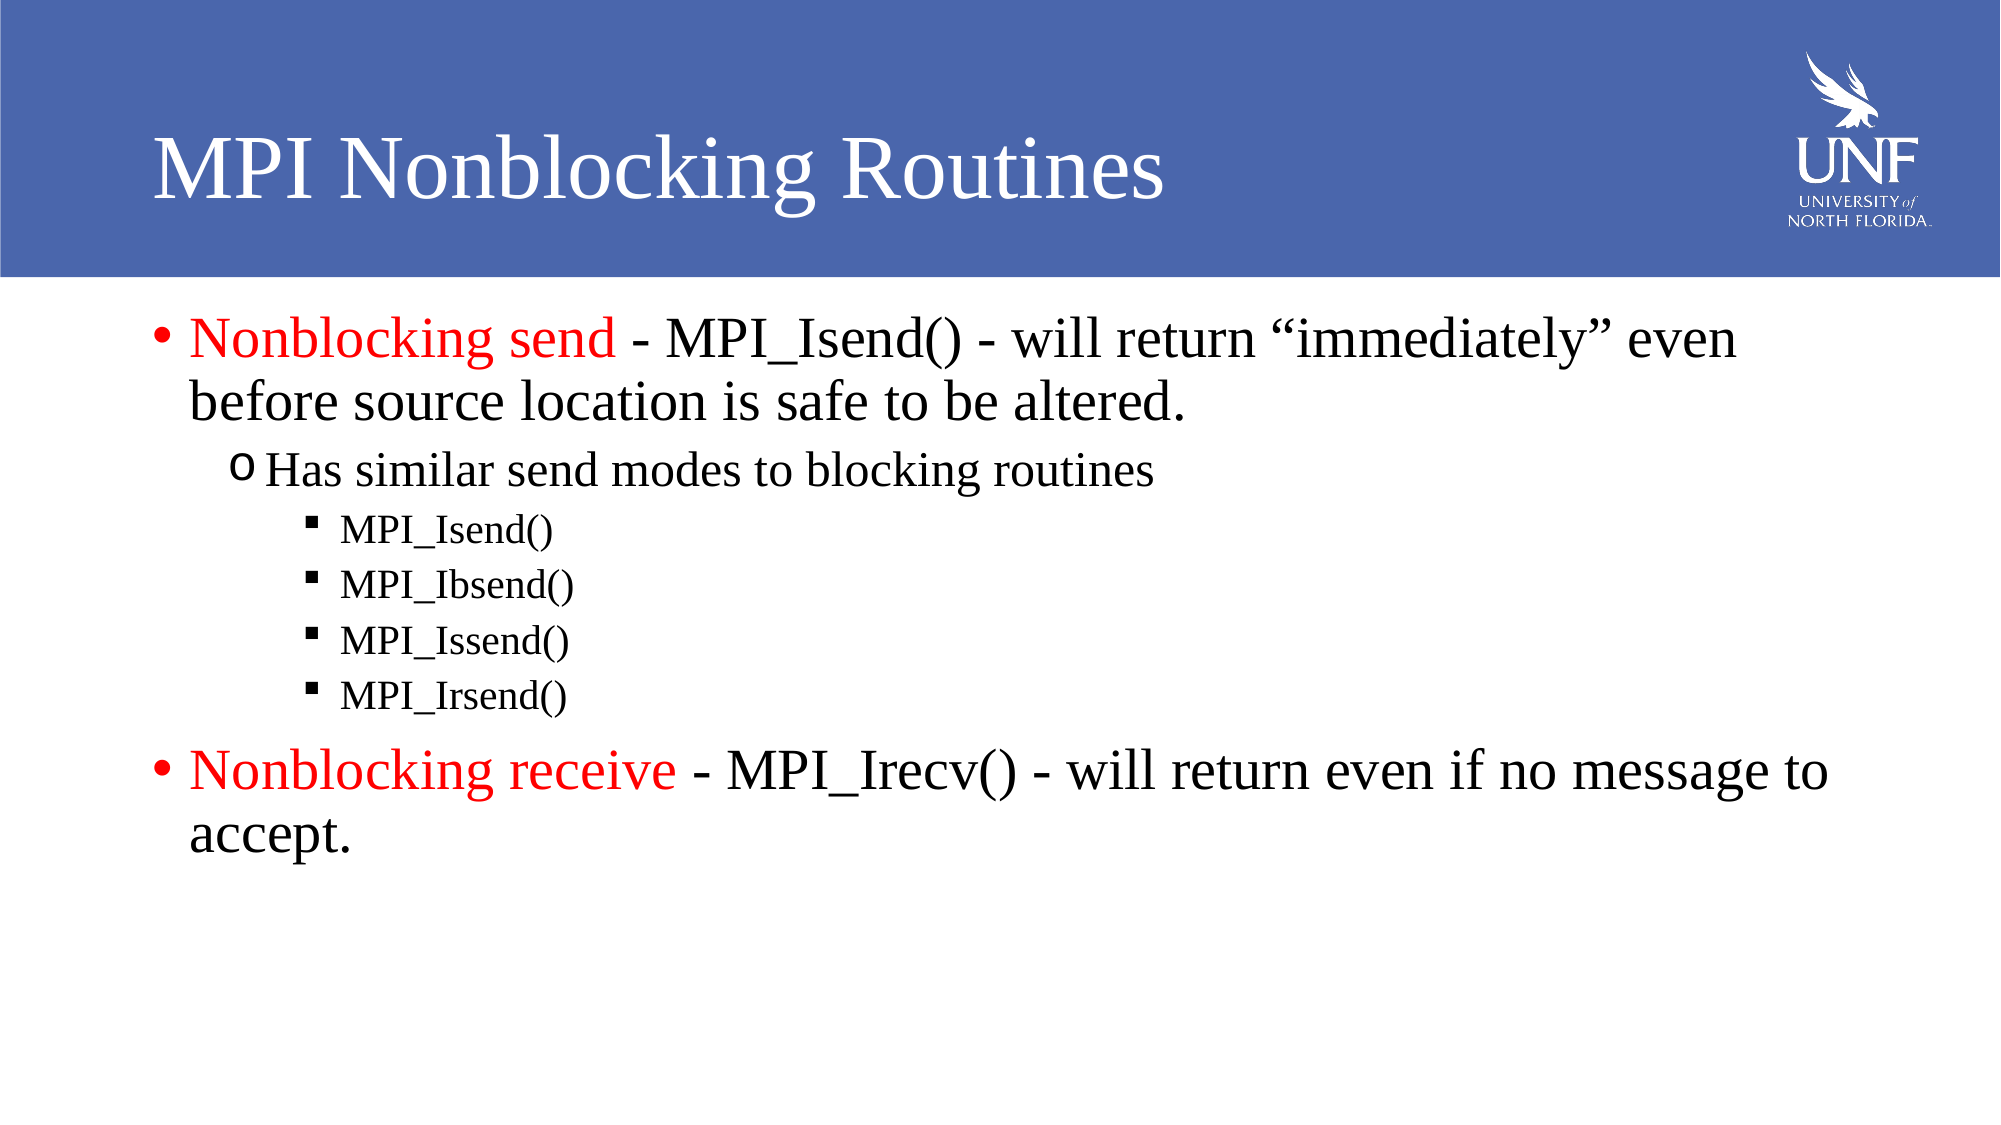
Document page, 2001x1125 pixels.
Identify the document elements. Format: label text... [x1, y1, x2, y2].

title MPI Nonblocking Routines [137, 59, 1863, 278]
list Nonblocking send - MPI_Isend() - will return “immediately” even before source location is safe to be altered. Has similar send modes to blocking routines MPI_Isend() MPI_Ibsend() MPI_Issend() MPI_Irsend() Nonblocking receive - MPI_Irecv() - will return even if no message to accept. [137, 299, 1863, 1014]
picture [1788, 50, 1932, 227]
